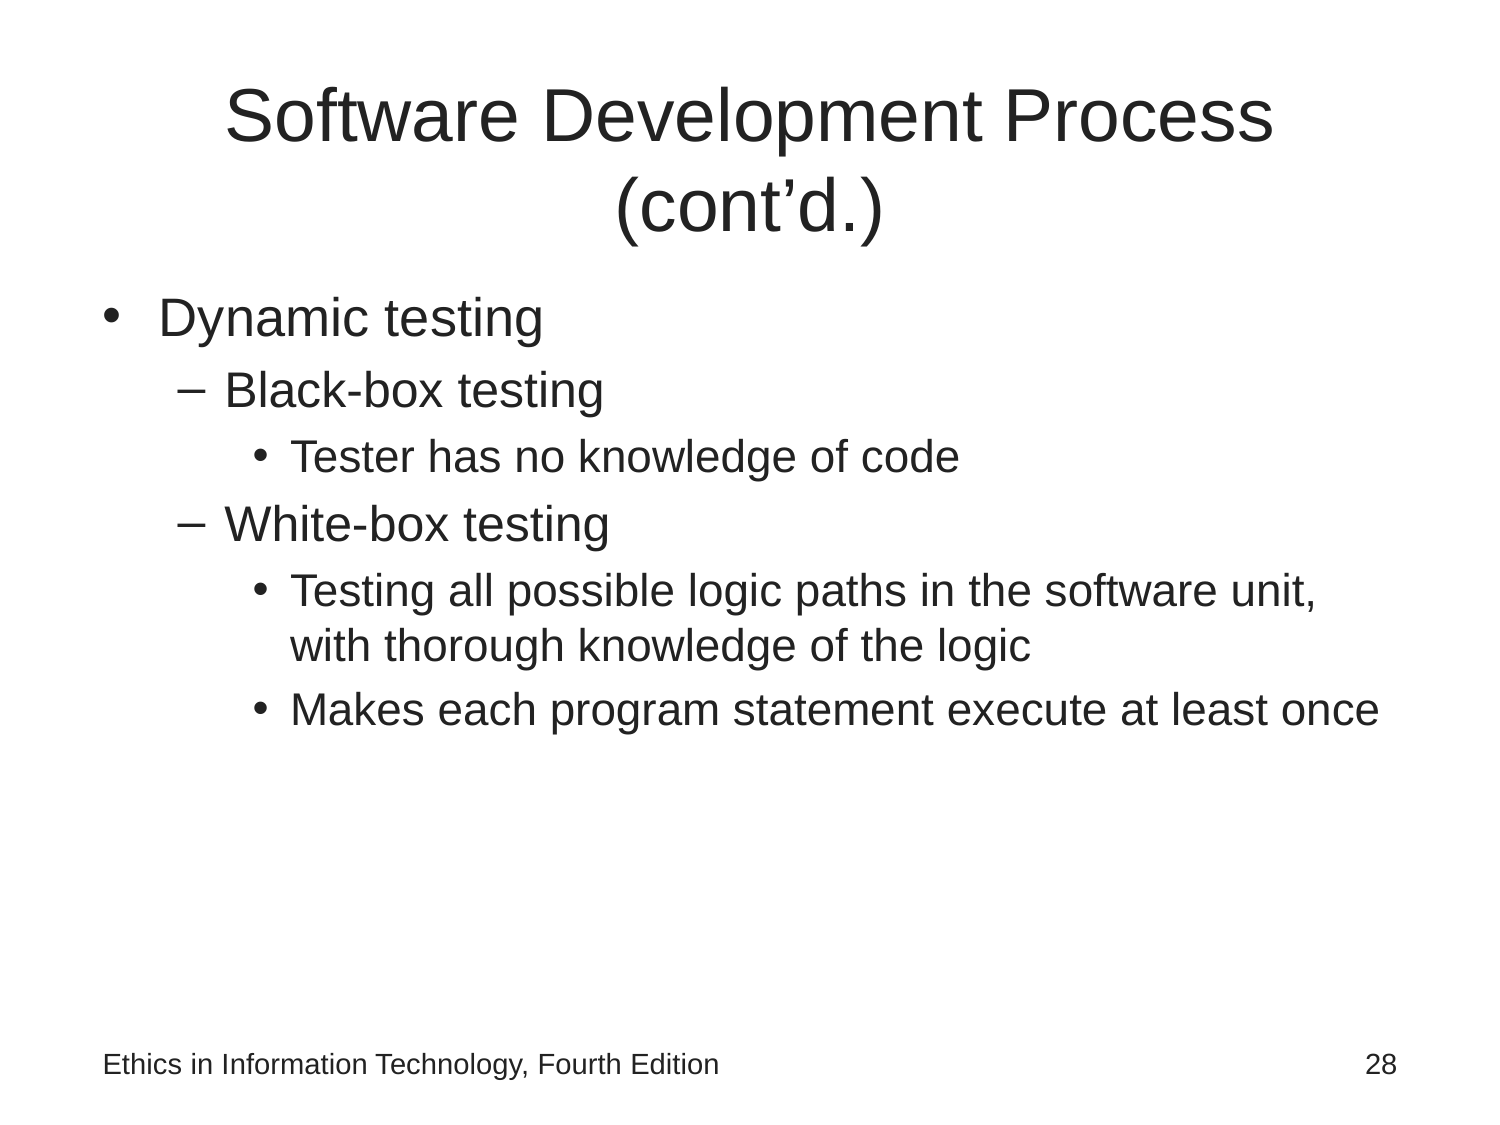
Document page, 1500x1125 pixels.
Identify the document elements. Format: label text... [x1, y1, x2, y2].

title Software Development Process (cont’d.) [87, 62, 1413, 250]
text_box ‹#› [1299, 1037, 1413, 1100]
list Dynamic testing Black-box testing Tester has no knowledge of code White-box testing Testing all possible logic paths in the software unit, with thorough knowledge of the logic Makes each program statement execute at least once [87, 275, 1413, 1025]
text_box Ethics in Information Technology, Fourth Edition [87, 1037, 1299, 1100]
